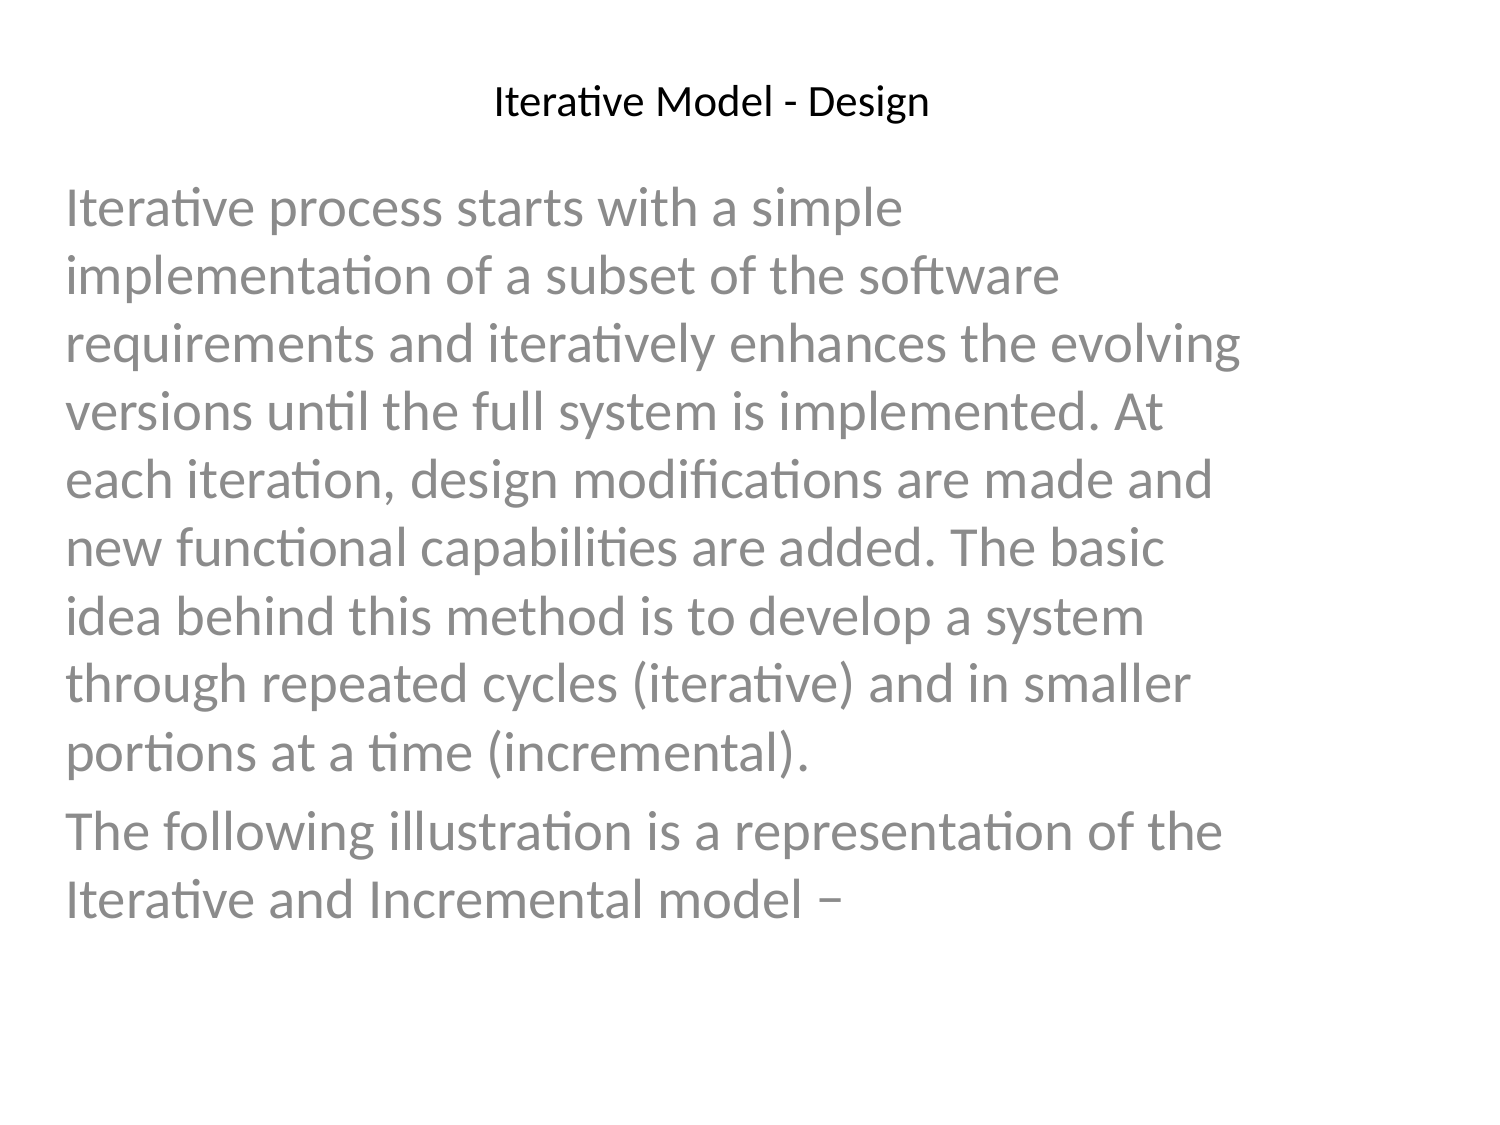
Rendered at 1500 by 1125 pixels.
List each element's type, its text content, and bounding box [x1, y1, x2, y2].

title Iterative Model - Design [75, 62, 1350, 188]
subtitle Iterative process starts with a simple implementation of a subset of the software requirements and iteratively enhances the evolving versions until the full system is implemented. At each iteration, design modifications are made and new functional capabilities are added. The basic idea behind this method is to develop a system through repeated cycles (iterative) and in smaller portions at a time (incremental). The following illustration is a representation of the Iterative and Incremental model − [50, 162, 1275, 988]
